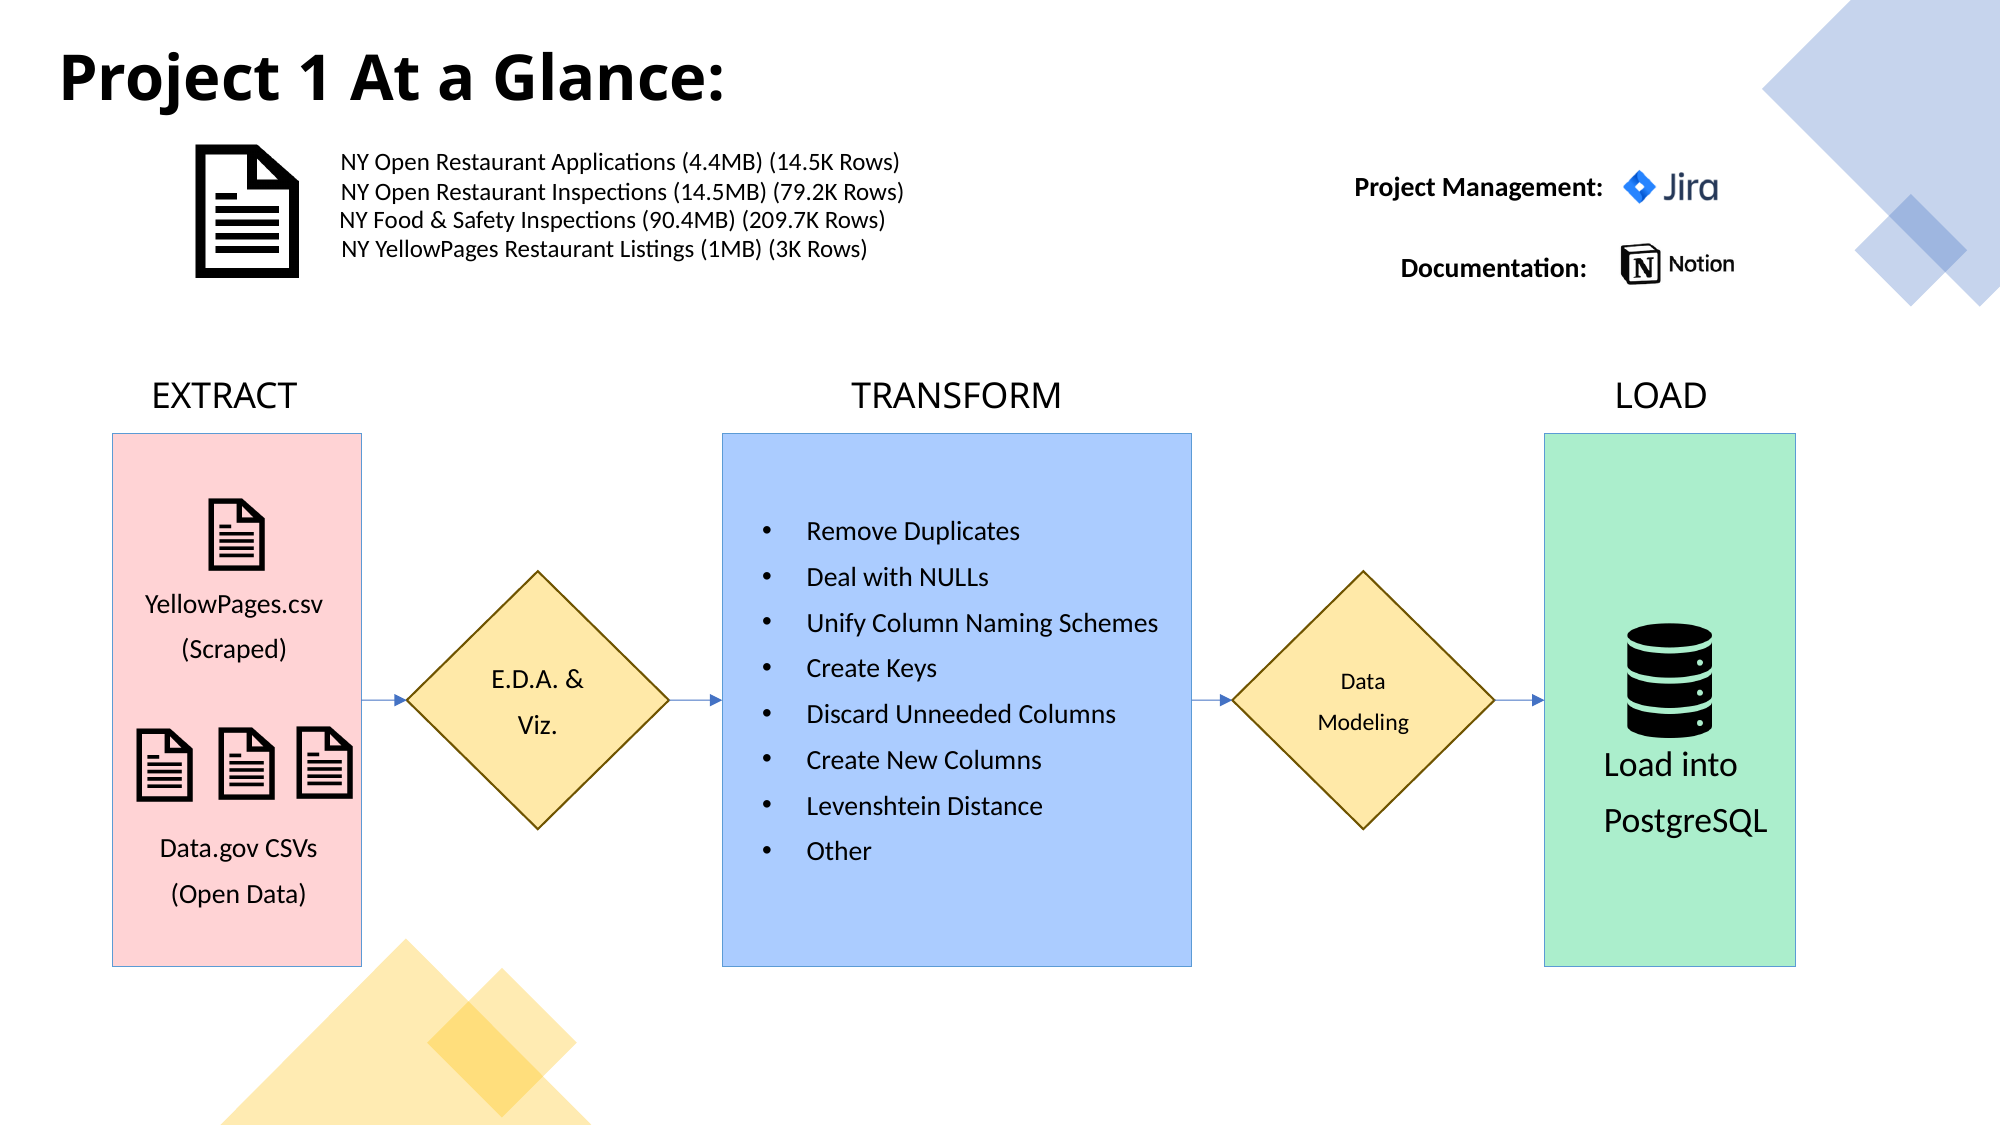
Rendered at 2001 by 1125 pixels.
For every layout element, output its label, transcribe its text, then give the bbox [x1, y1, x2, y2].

text_box [112, 433, 362, 822]
picture [167, 131, 327, 291]
text_box EXTRACT [136, 365, 313, 424]
text_box Load into PostgreSQL [1589, 733, 1895, 847]
text_box LOAD [1599, 365, 1724, 424]
text_box E.D.A. & Viz. [406, 569, 670, 831]
text_box Documentation: [1386, 241, 1603, 290]
text_box NY YellowPages Restaurant Listings (1MB) (3K Rows) [327, 225, 884, 270]
text_box TRANSFORM [836, 365, 1078, 424]
picture [121, 719, 368, 809]
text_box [1798, 0, 2000, 291]
picture [1607, 232, 1747, 302]
text_box Project 1 At a Glance: [43, 29, 741, 121]
text_box Remove Duplicates Deal with NULLs Unify Column Naming Schemes Create Keys Discard Unneeded Columns Create New Columns Levenshtein Distance Other [747, 505, 1272, 874]
text_box [0, 0, 2000, 1125]
text_box NY Open Restaurant Inspections (14.5MB) (79.2K Rows) [327, 168, 921, 213]
text_box Data Modeling [1231, 569, 1496, 831]
text_box NY Food & Safety Inspections (90.4MB) (209.7K Rows) [327, 196, 902, 241]
text_box NY Open Restaurant Applications (4.4MB) (14.5K Rows) [327, 138, 917, 168]
text_box Project Management: [1339, 161, 1620, 210]
text_box Data.gov CSVs (Open Data) [112, 822, 366, 916]
text_box [722, 433, 1192, 967]
text_box [469, 966, 579, 1076]
text_box [112, 916, 362, 967]
text_box YellowPages.csv (Scraped) [107, 578, 361, 672]
text_box [218, 936, 593, 1125]
text_box [1544, 433, 1796, 967]
picture [1597, 608, 1742, 753]
picture [193, 491, 280, 578]
picture [1621, 157, 1723, 216]
